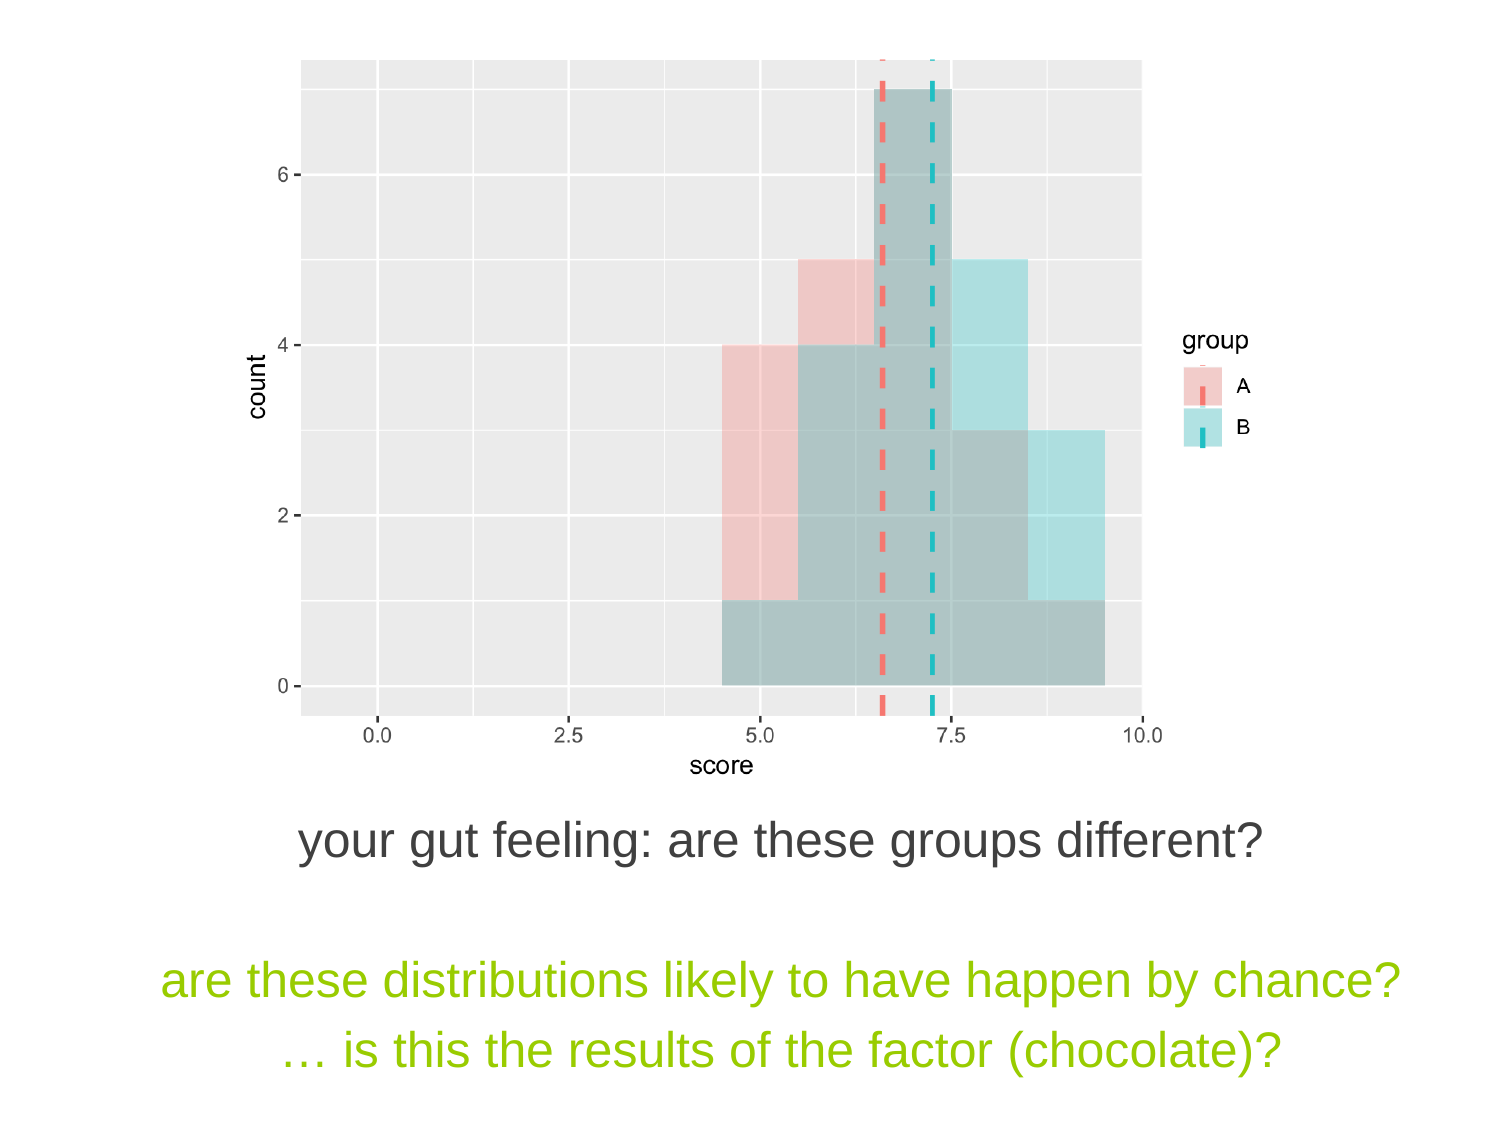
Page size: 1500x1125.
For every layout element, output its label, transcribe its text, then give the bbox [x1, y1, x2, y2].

text_box your gut feeling: are these groups different? are these distributions likely to have happen by chance? … is this the results of the factor (chocolate)? [112, 800, 1450, 1063]
picture [237, 49, 1263, 787]
